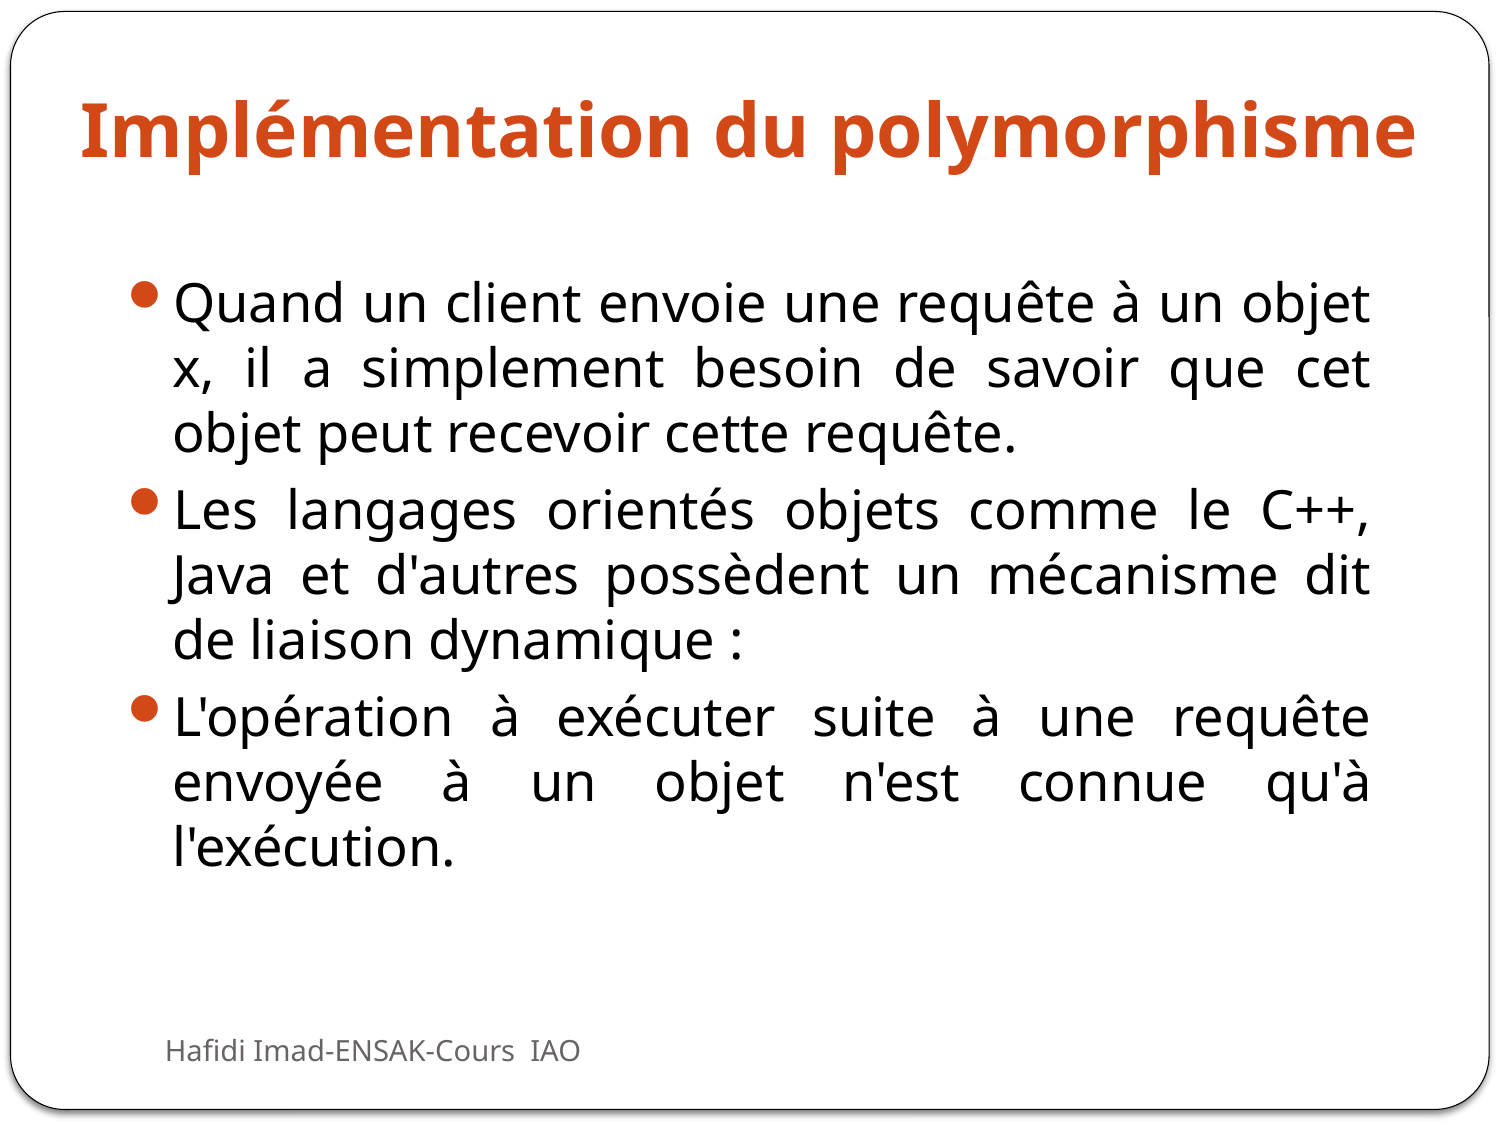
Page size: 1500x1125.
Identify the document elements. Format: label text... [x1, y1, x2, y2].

list Quand un client envoie une requête à un objet x, il a simplement besoin de savoir que cet objet peut recevoir cette requête. Les langages orientés objets comme le C++, Java et d'autres possèdent un mécanisme dit de liaison dynamique : L'opération à exécuter suite à une requête envoyée à un objet n'est connue qu'à l'exécution. [112, 260, 1388, 1011]
title Implémentation du polymorphisme [0, 0, 1500, 188]
footer Hafidi Imad-ENSAK-Cours IAO [150, 1012, 800, 1088]
